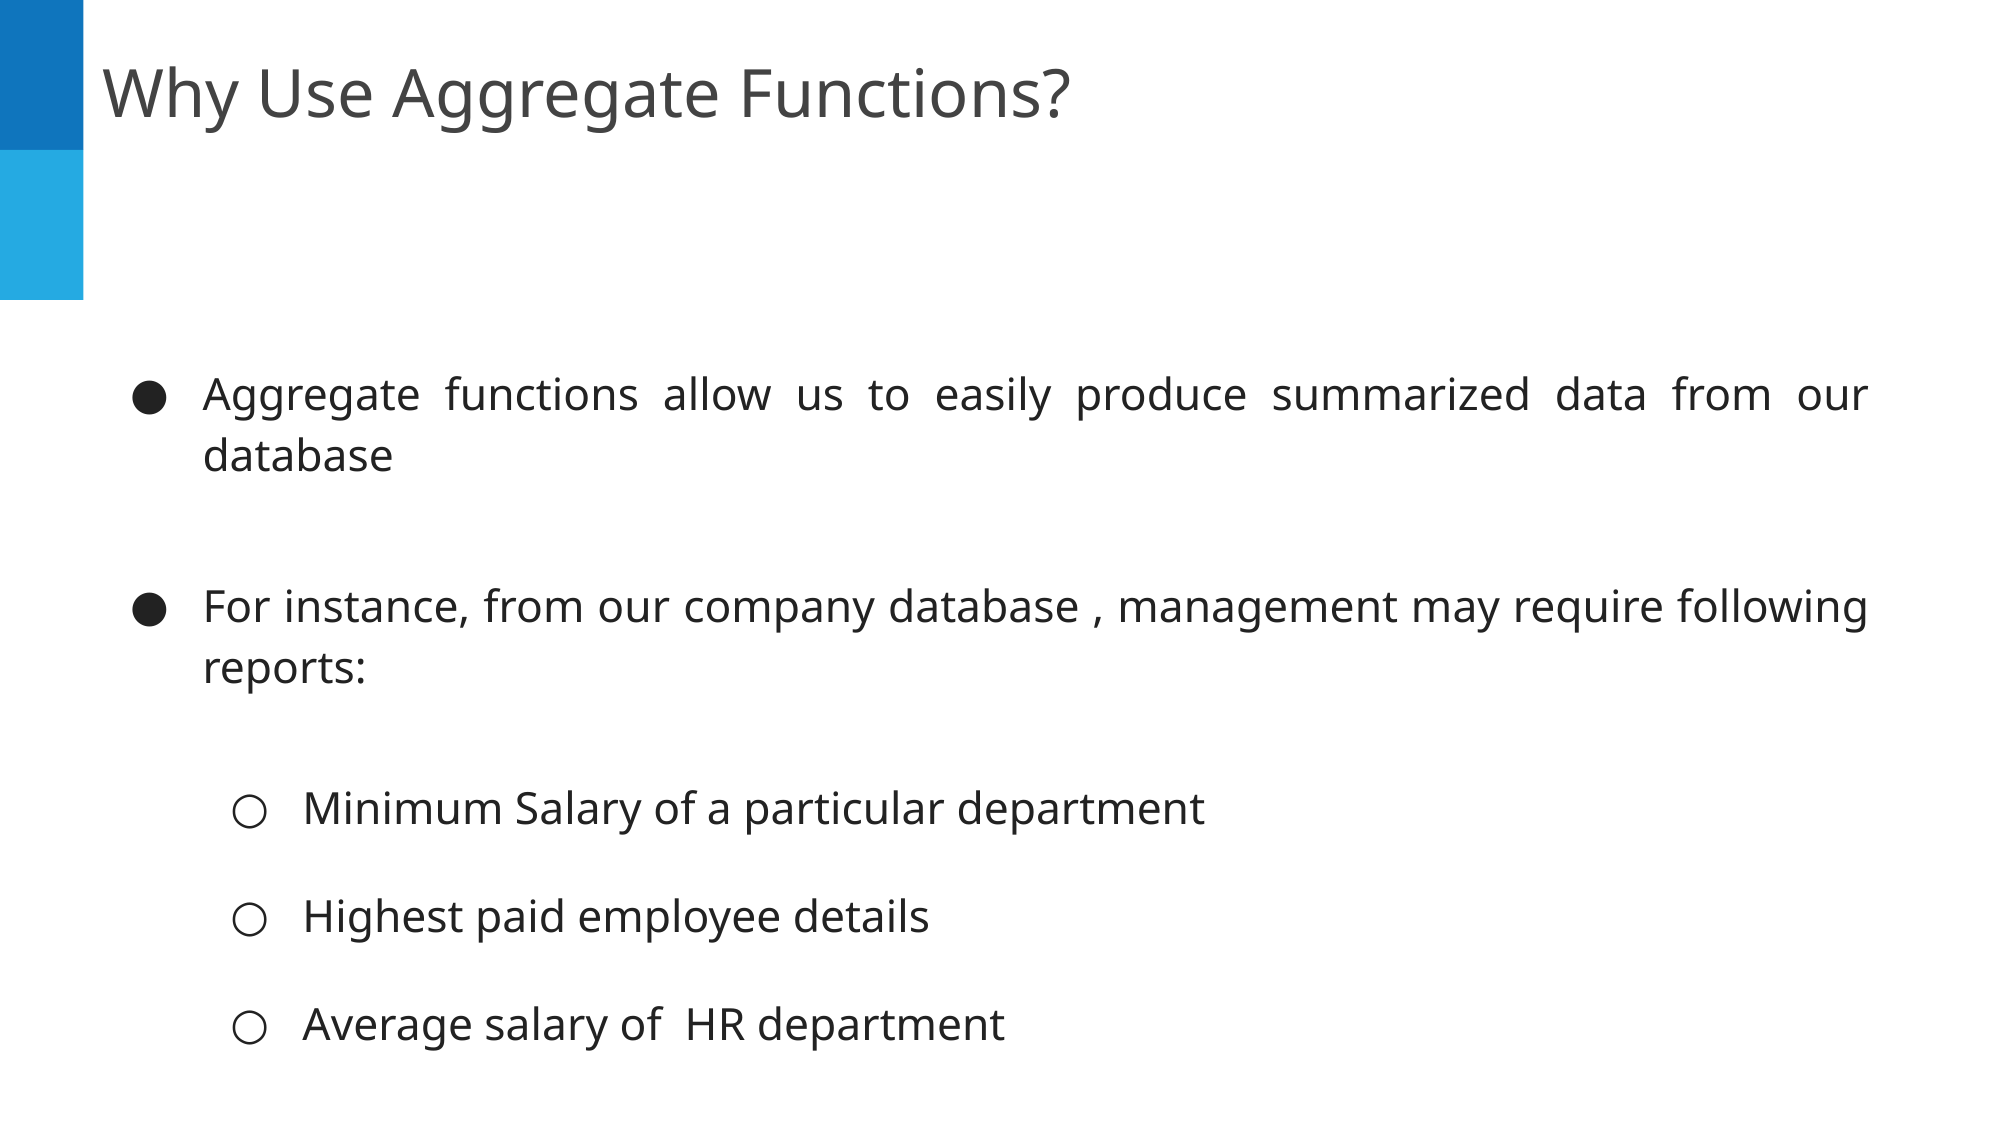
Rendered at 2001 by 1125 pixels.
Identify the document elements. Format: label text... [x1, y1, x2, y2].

text_box Aggregate functions allow us to easily produce summarized data from our database For instance, from our company database , management may require following reports: Minimum Salary of a particular department Highest paid employee details Average salary of HR department [82, 337, 1893, 1055]
text_box [0, 0, 84, 149]
text_box [0, 149, 84, 300]
text_box Why Use Aggregate Functions? [84, 30, 1713, 147]
